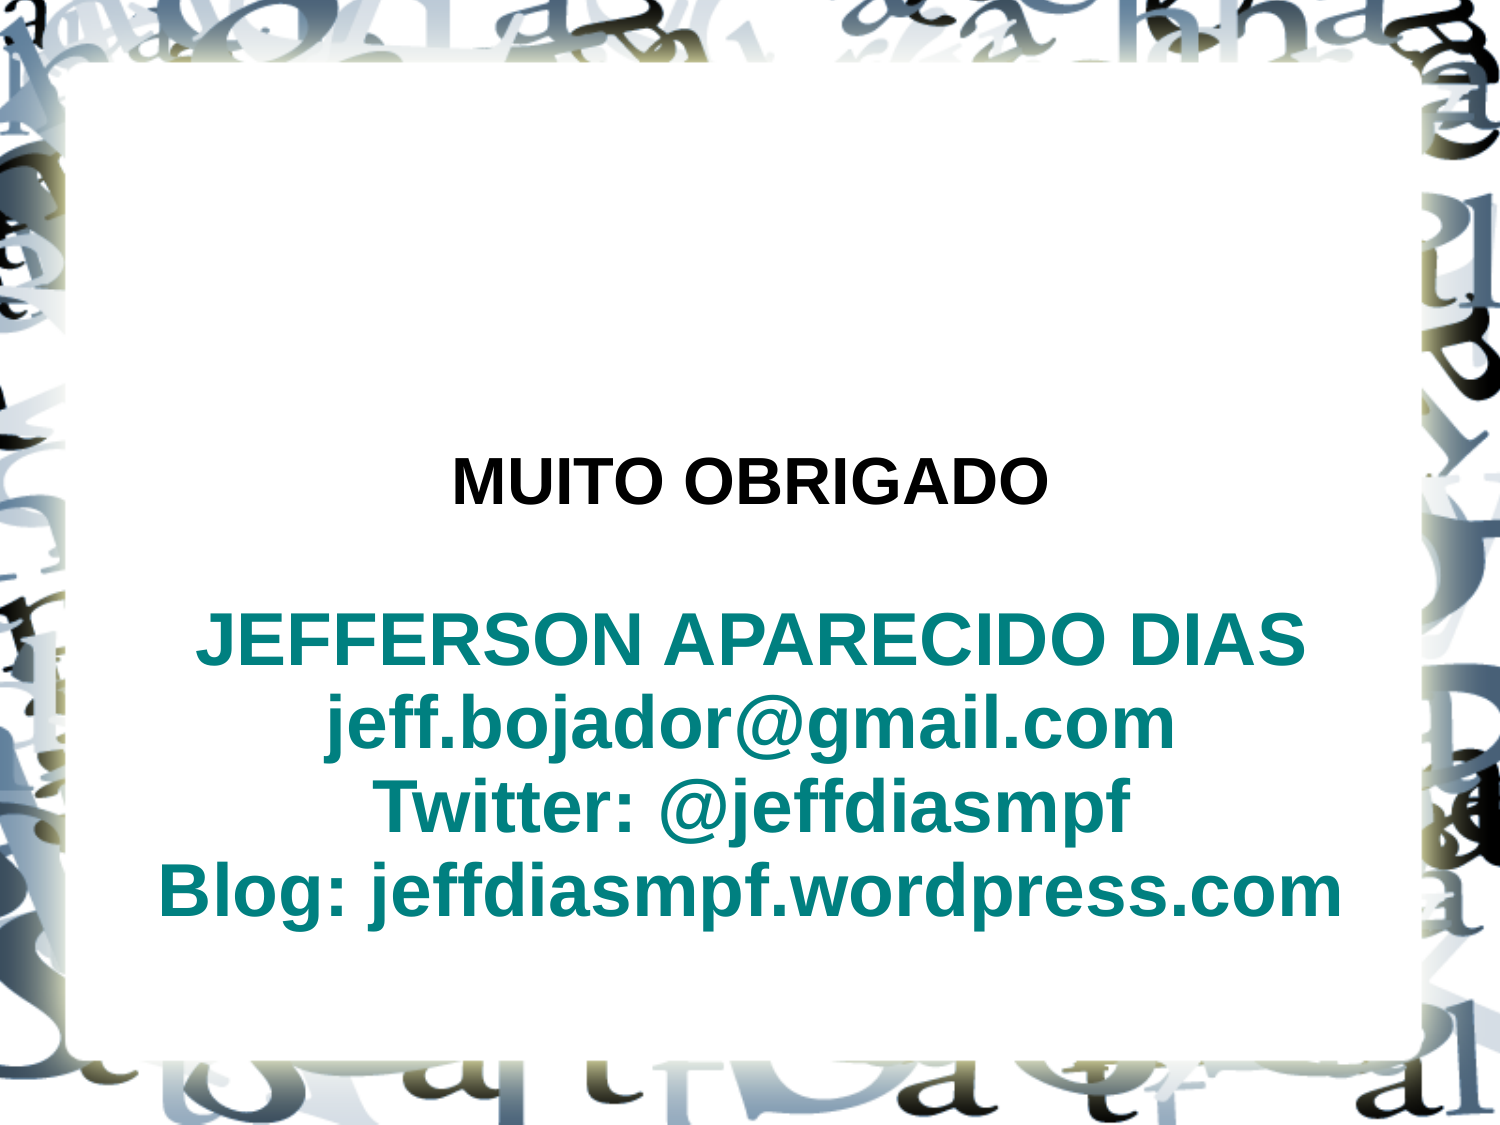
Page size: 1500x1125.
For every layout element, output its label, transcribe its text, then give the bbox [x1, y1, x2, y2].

picture [0, 0, 1500, 1125]
text_box MUITO OBRIGADO JEFFERSON APARECIDO DIAS jeff.bojador@gmail.com Twitter: @jeffdiasmpf Blog: jeffdiasmpf.wordpress.com [41, 30, 1459, 941]
